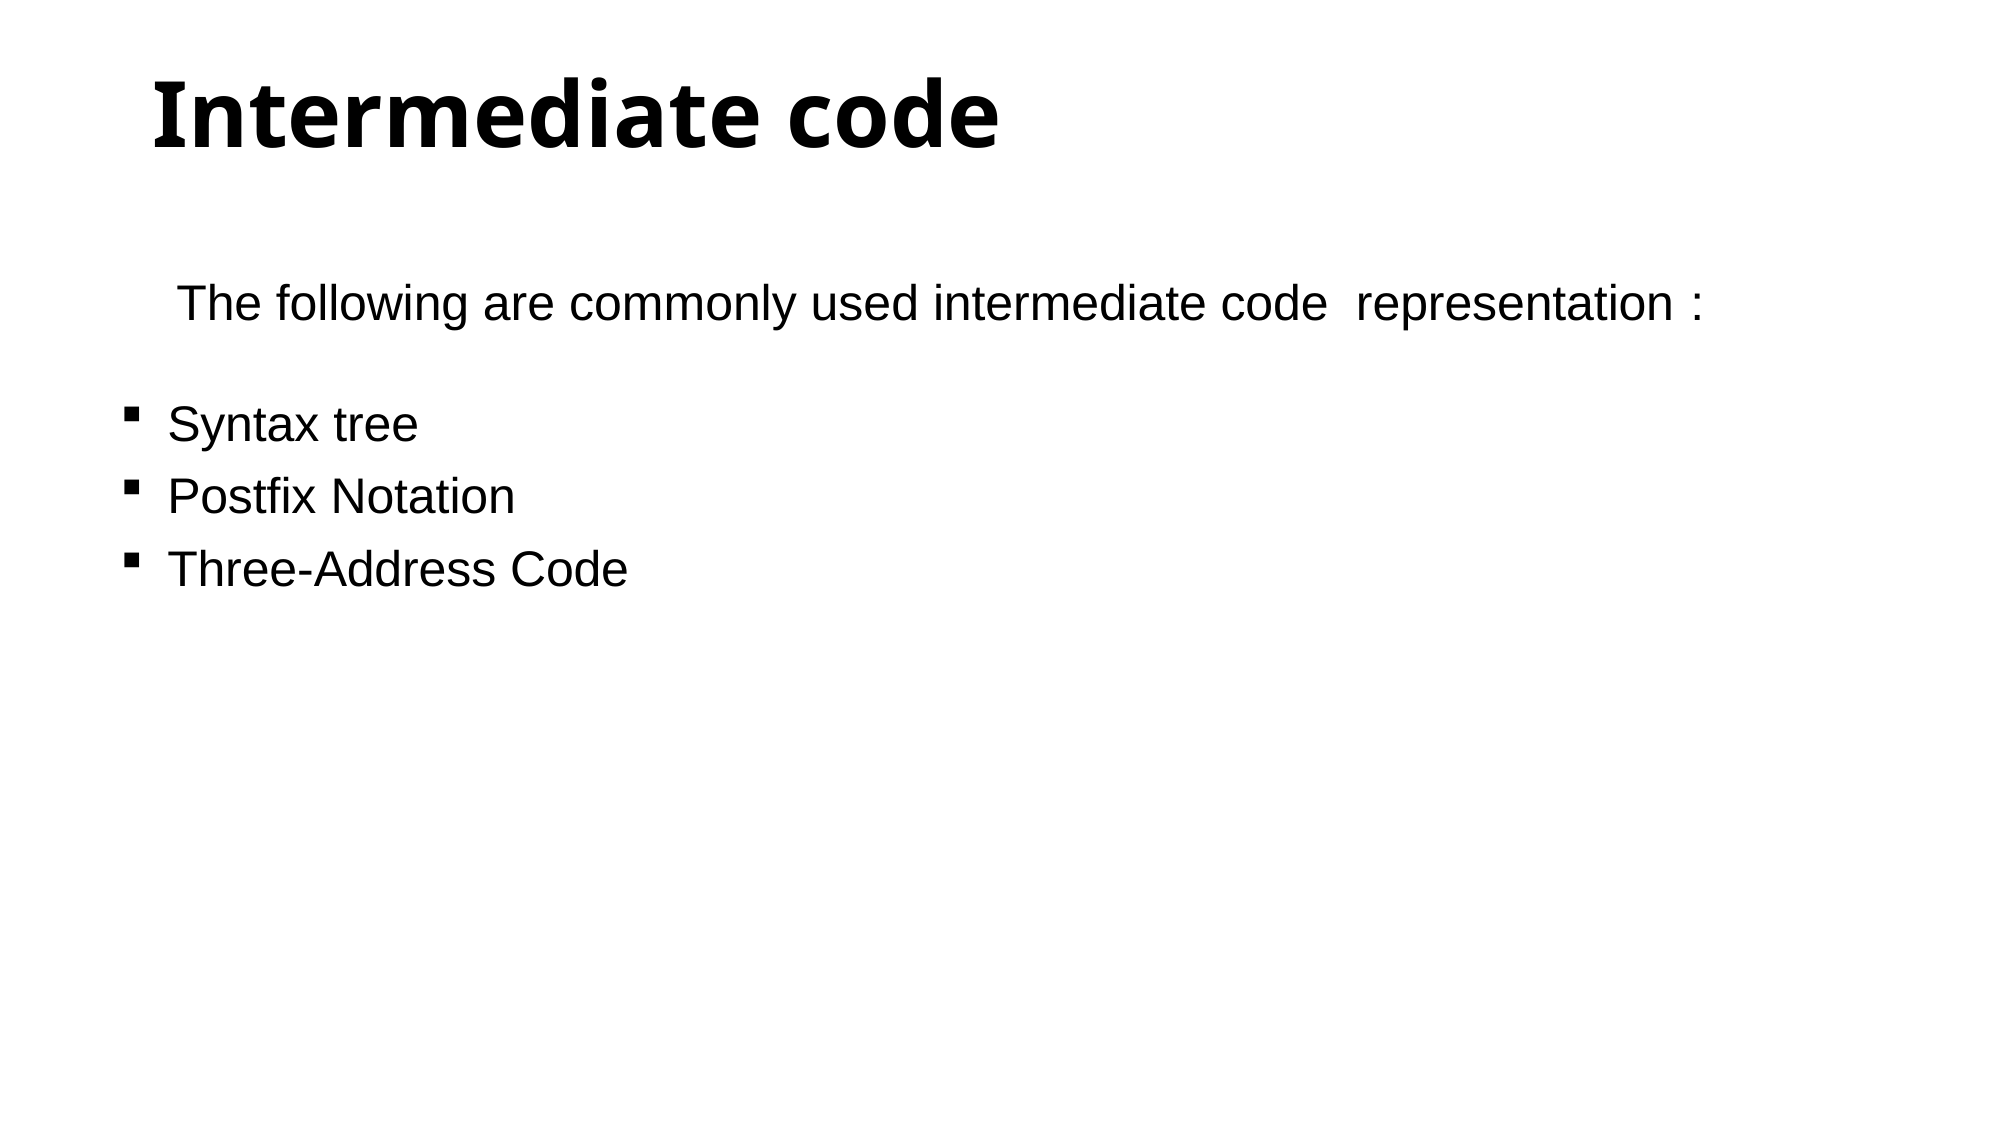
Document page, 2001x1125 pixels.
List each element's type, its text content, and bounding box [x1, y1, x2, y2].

title Intermediate code [137, 59, 1863, 176]
text_box The following are commonly used intermediate code representation : Syntax tree Postfix Notation Three-Address Code [103, 262, 1863, 604]
